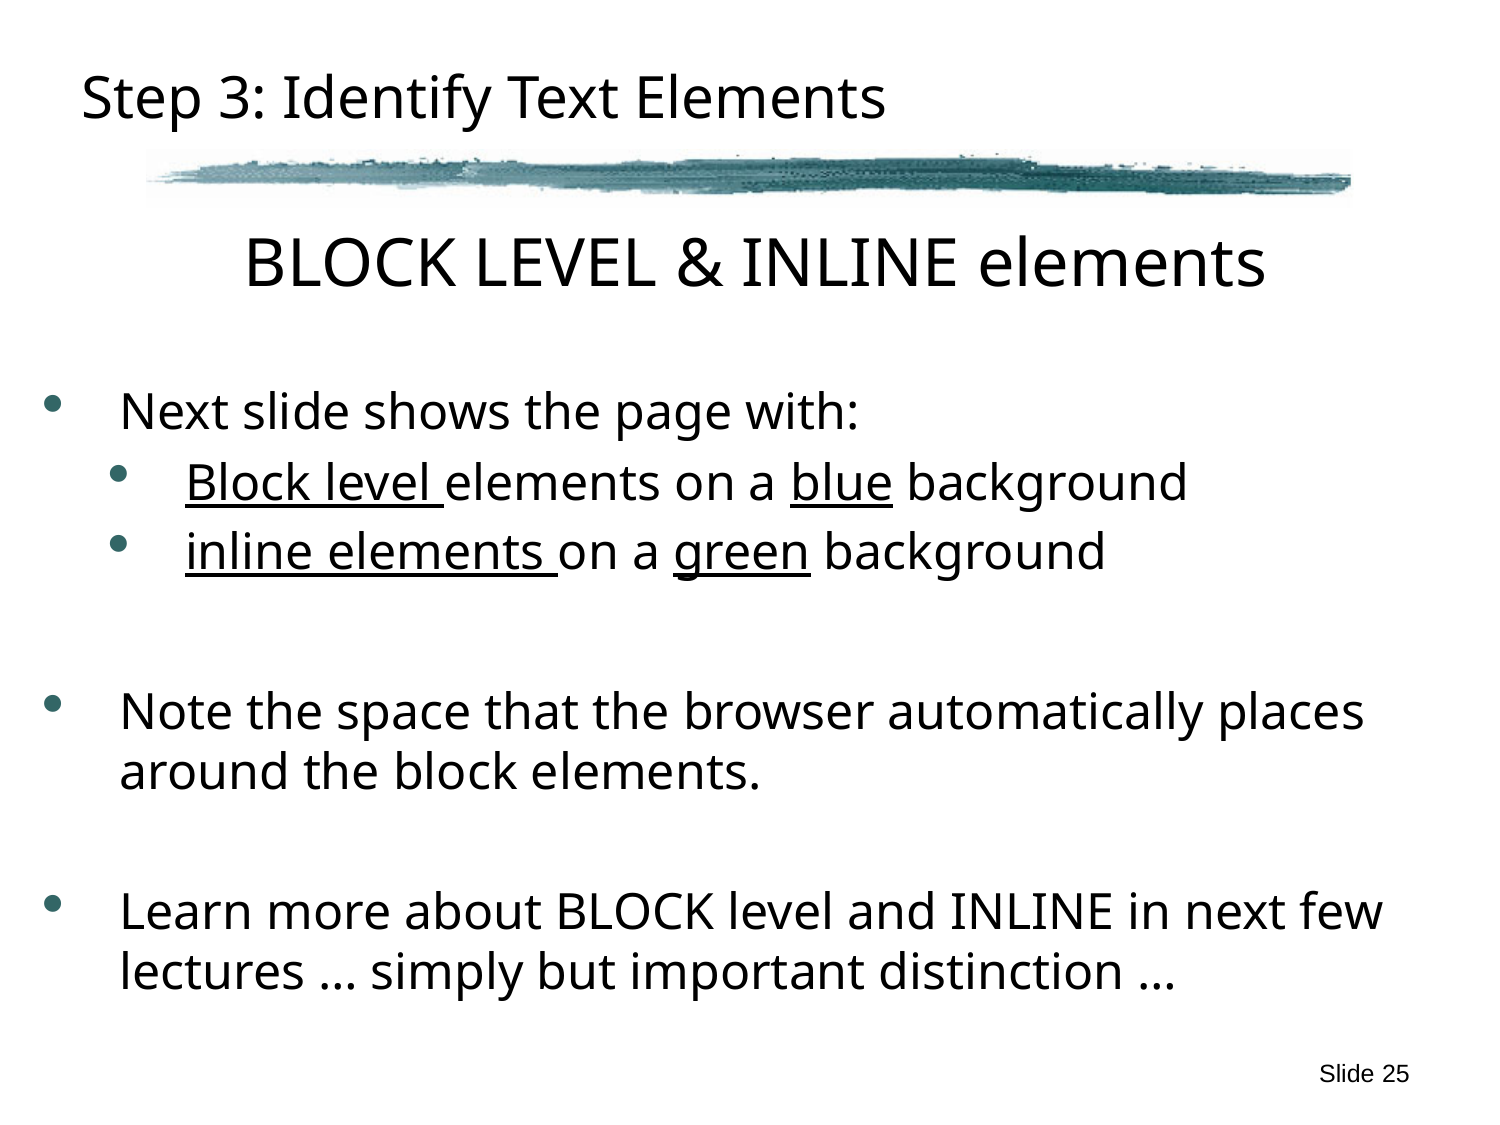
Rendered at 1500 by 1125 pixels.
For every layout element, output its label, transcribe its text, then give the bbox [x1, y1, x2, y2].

picture [146, 149, 1354, 208]
list BLOCK LEVEL & INLINE elements Next slide shows the page with: Block level elements on a blue background inline elements on a green background Note the space that the browser automatically places around the block elements. Learn more about BLOCK level and INLINE in next few lectures … simply but important distinction … [29, 212, 1483, 1012]
slide_number Slide 25 [1074, 1042, 1425, 1103]
title Step 3: Identify Text Elements [66, 37, 1342, 138]
